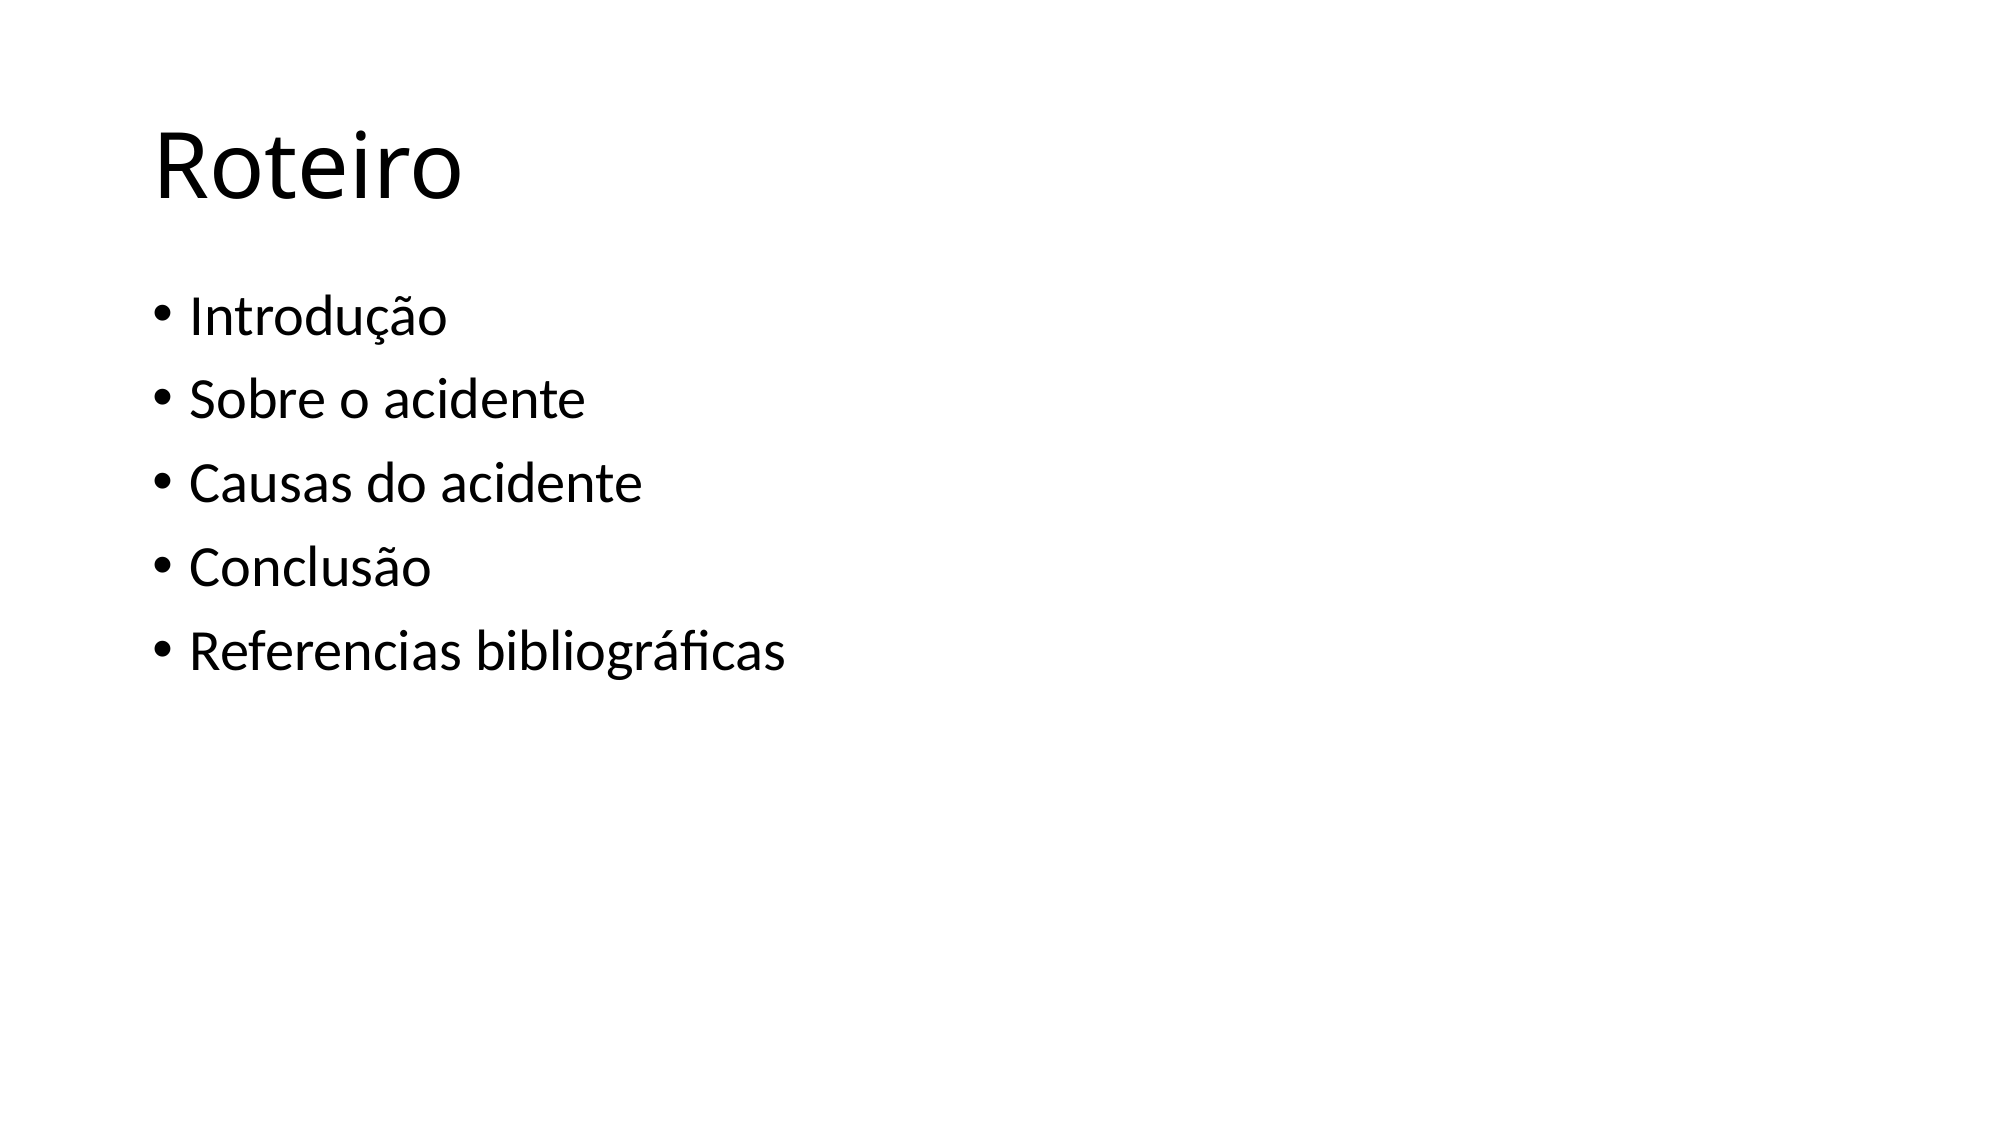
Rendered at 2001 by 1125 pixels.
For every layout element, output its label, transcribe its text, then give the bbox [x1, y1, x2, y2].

title Roteiro [137, 59, 1863, 277]
list Introdução Sobre o acidente Causas do acidente Conclusão Referencias bibliográficas [137, 277, 1863, 992]
